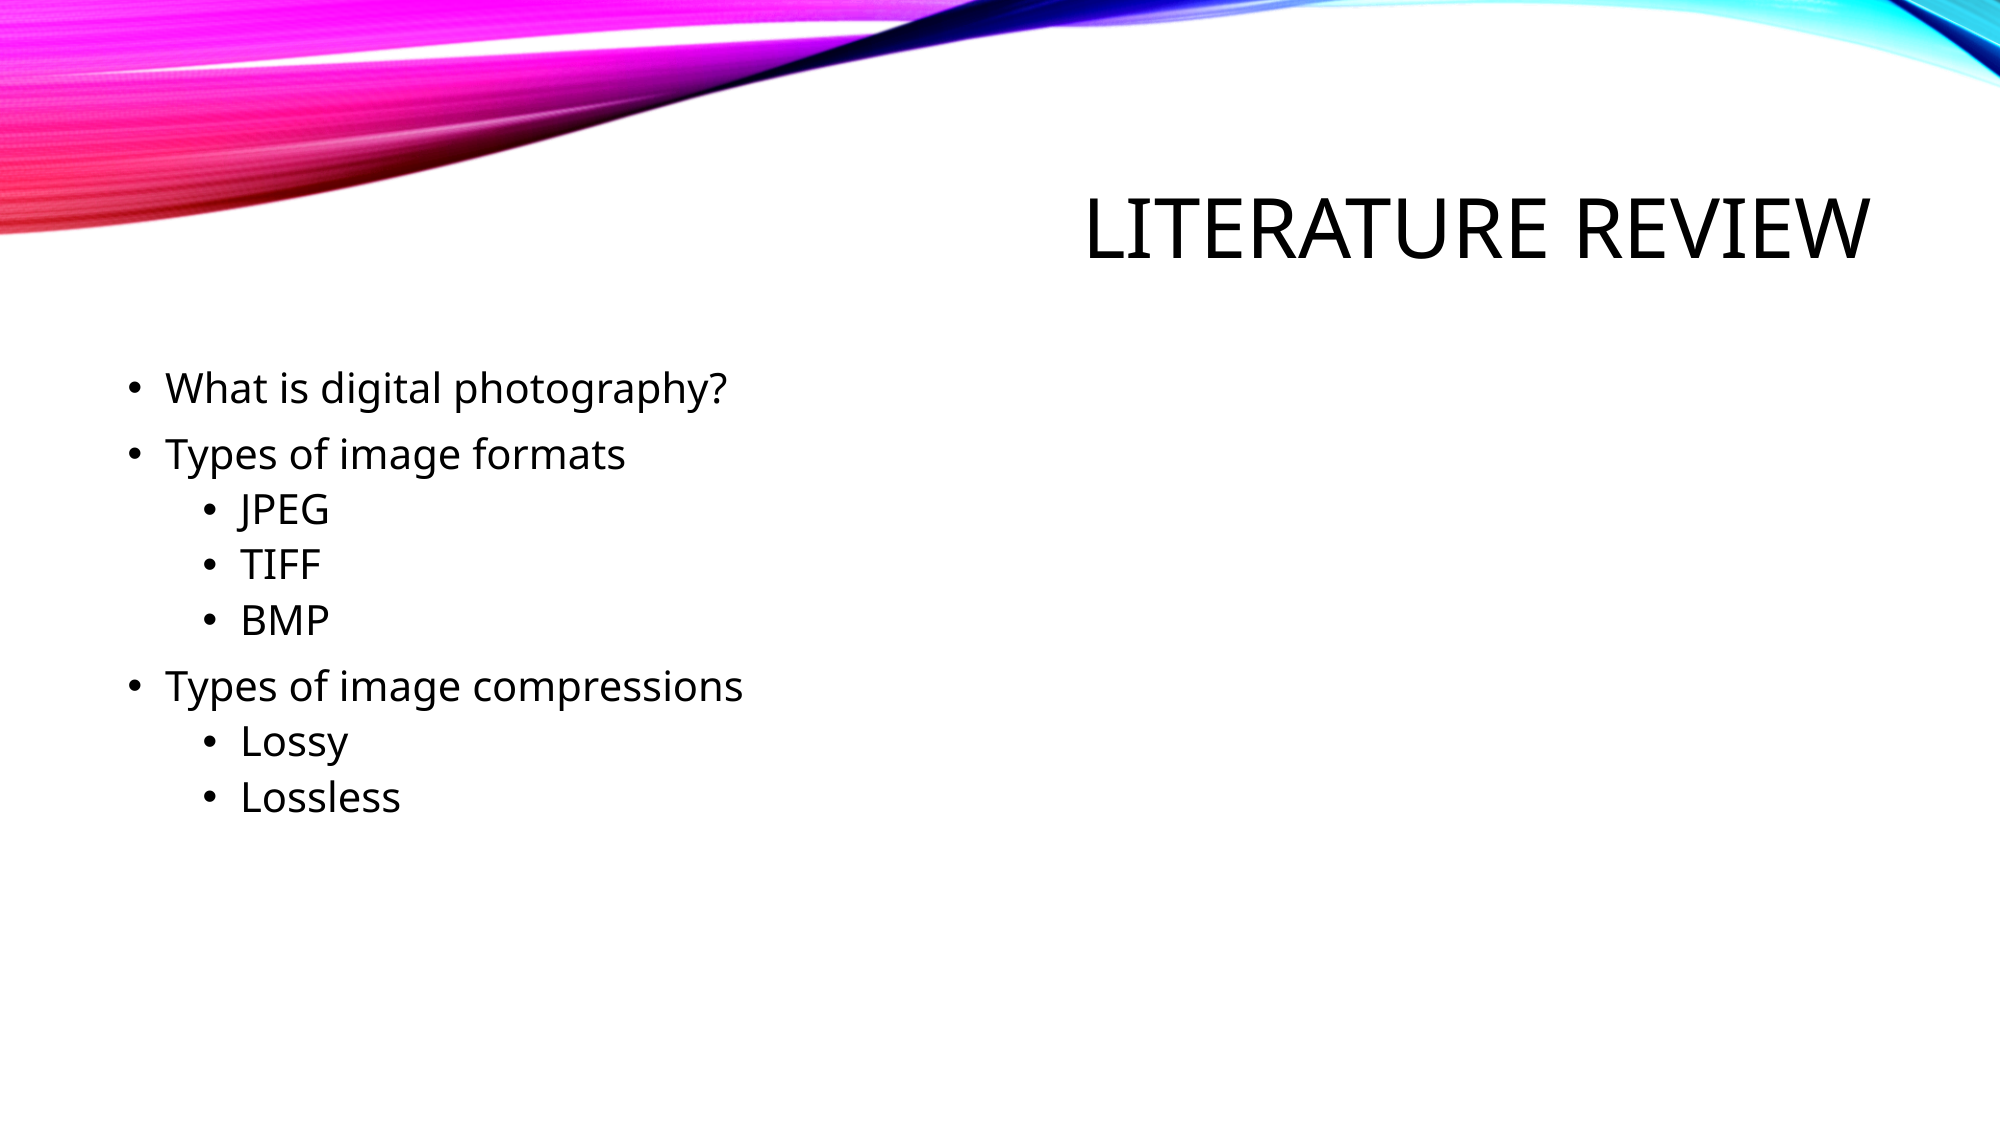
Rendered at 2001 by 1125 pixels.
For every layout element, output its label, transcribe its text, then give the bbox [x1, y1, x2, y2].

picture [0, 0, 2000, 237]
picture [1890, 0, 2000, 75]
list What is digital photography? Types of image formats JPEG TIFF BMP Types of image compressions Lossy Lossless [112, 360, 1888, 1021]
picture [1910, 0, 2000, 45]
title Literature review [474, 125, 1888, 338]
